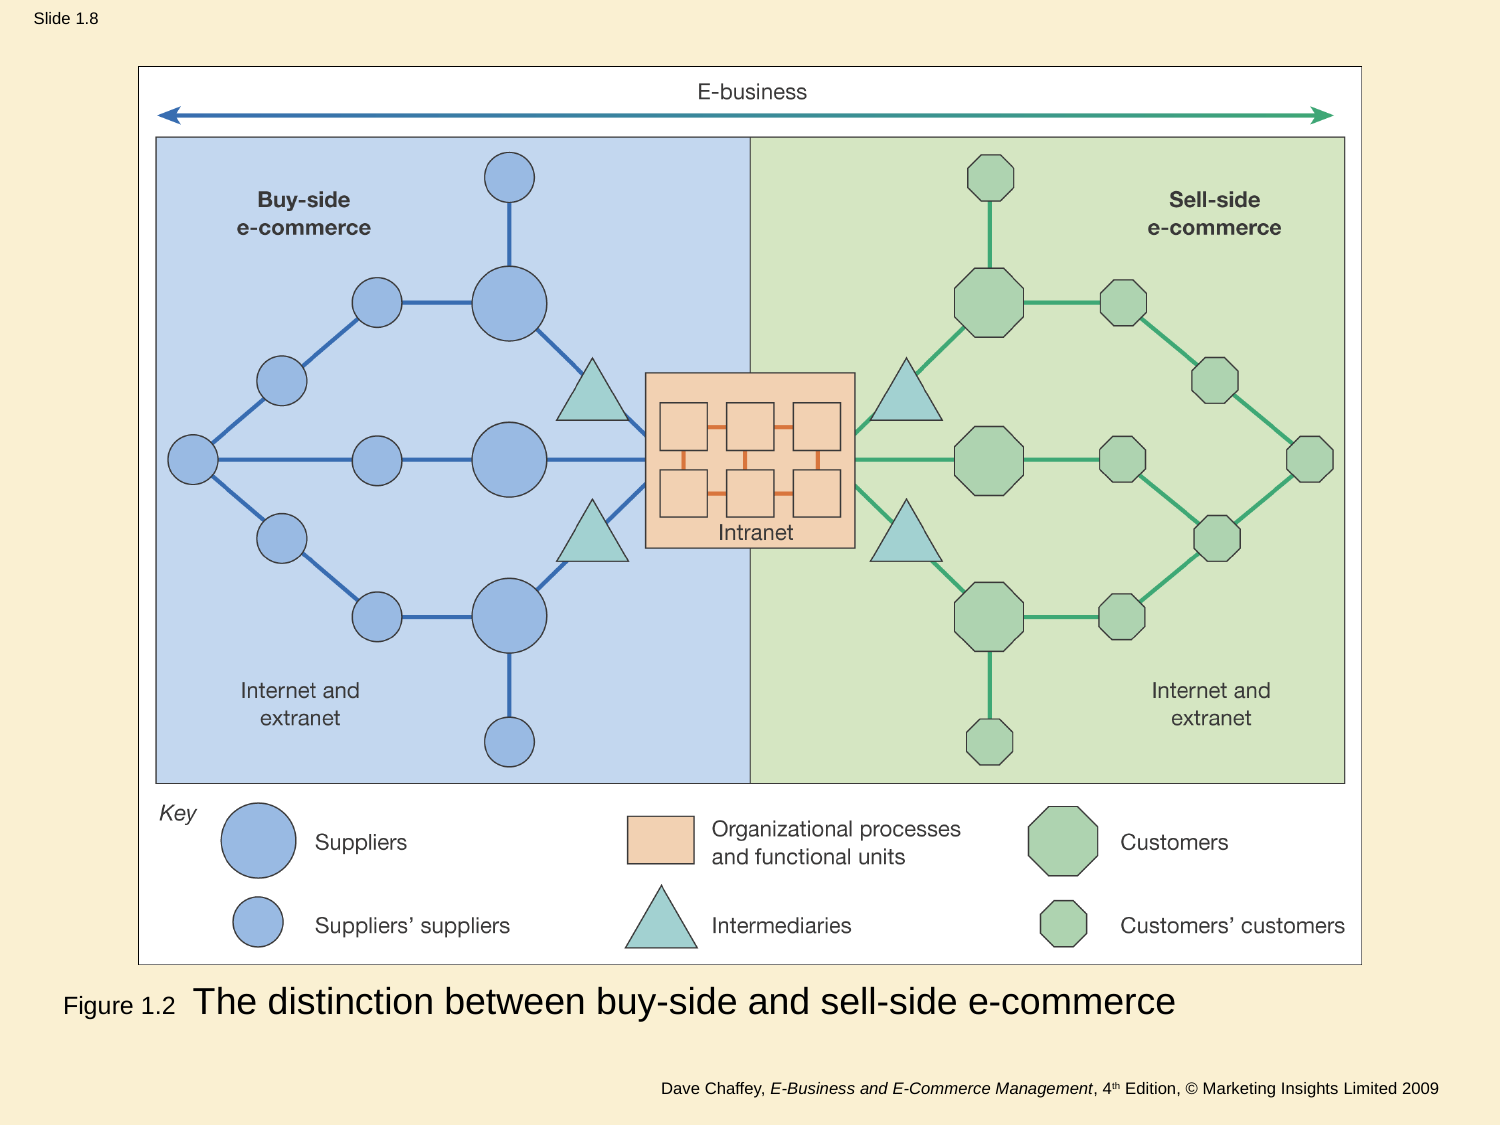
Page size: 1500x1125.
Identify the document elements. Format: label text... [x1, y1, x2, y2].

text_box Figure 1.2 The distinction between buy-side and sell-side e-commerce [48, 969, 1449, 1030]
picture [138, 66, 1362, 965]
